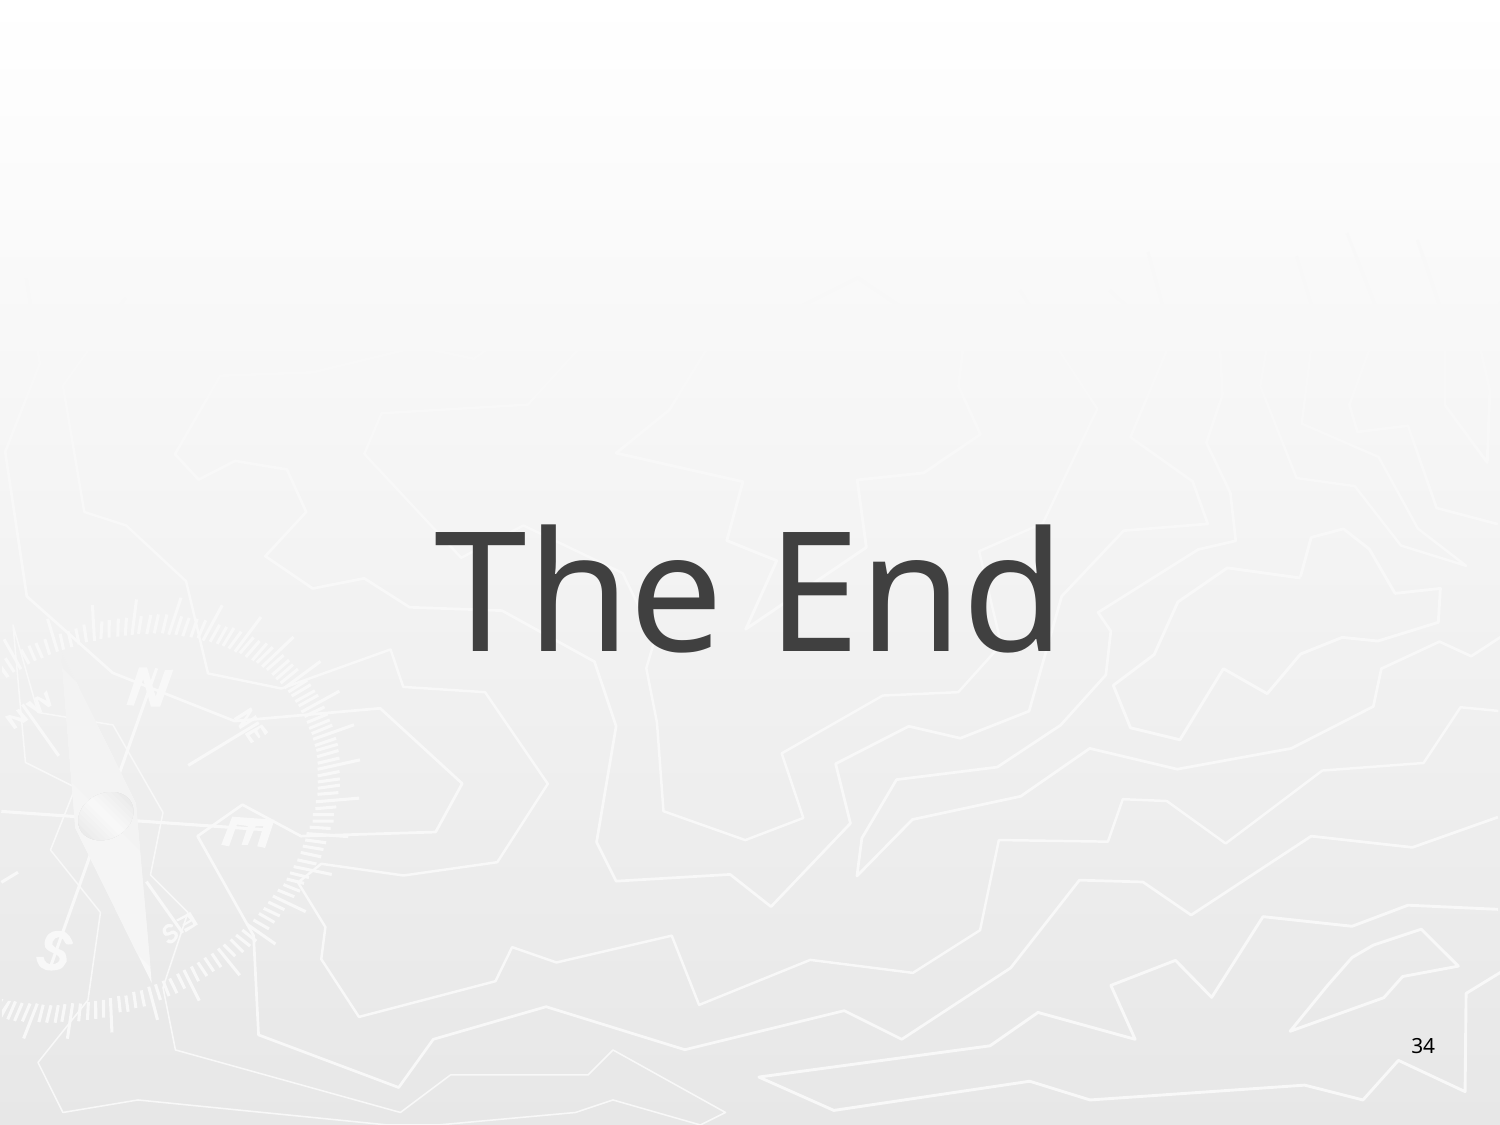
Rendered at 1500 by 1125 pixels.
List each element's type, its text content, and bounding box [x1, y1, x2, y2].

title The End [112, 290, 1388, 693]
slide_number 34 [1074, 1025, 1450, 1100]
